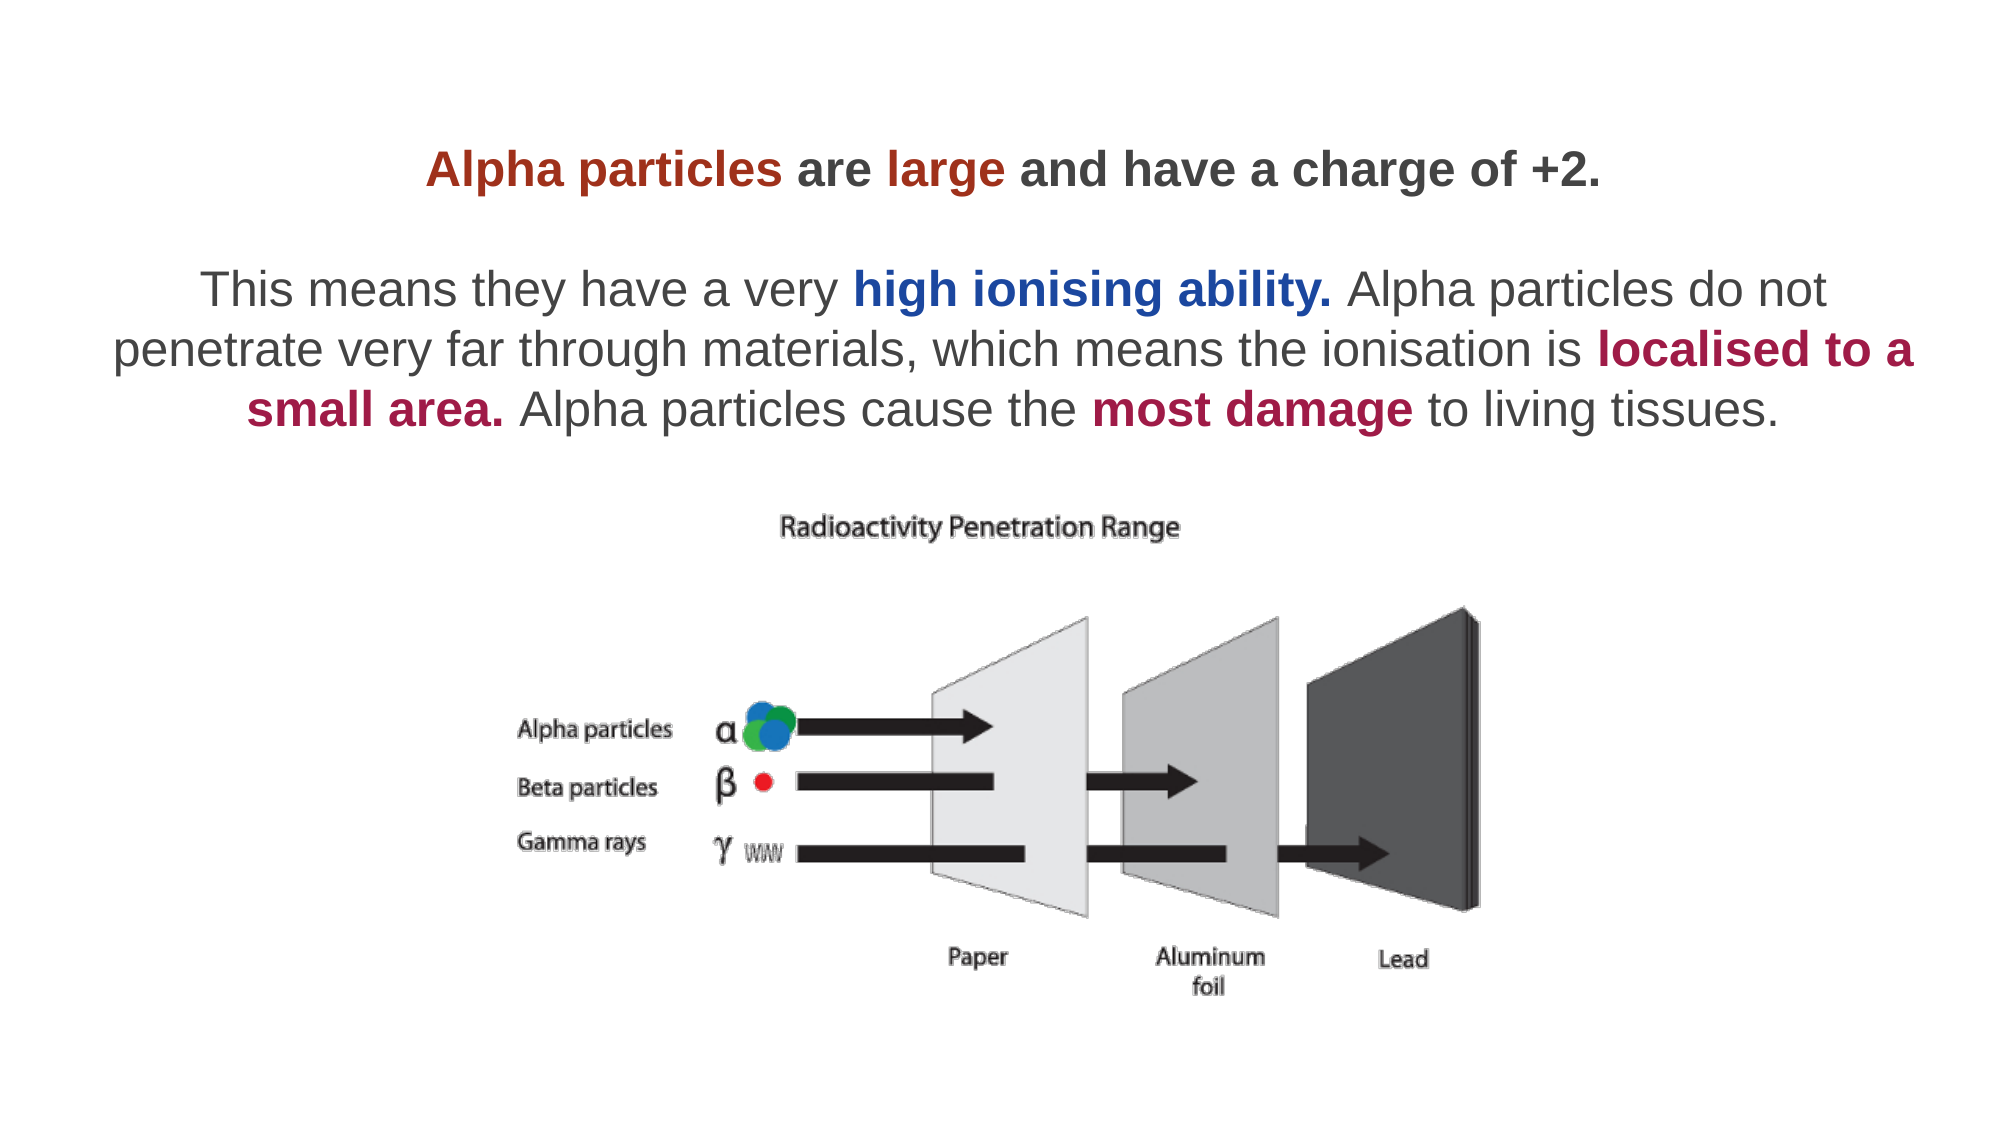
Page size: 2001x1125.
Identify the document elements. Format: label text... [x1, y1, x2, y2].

picture [471, 487, 1487, 1027]
text_box Alpha particles are large and have a charge of +2. This means they have a very high ionising ability. Alpha particles do not penetrate very far through materials, which means the ionisation is localised to a small area. Alpha particles cause the most damage to living tissues. [83, 129, 1944, 444]
